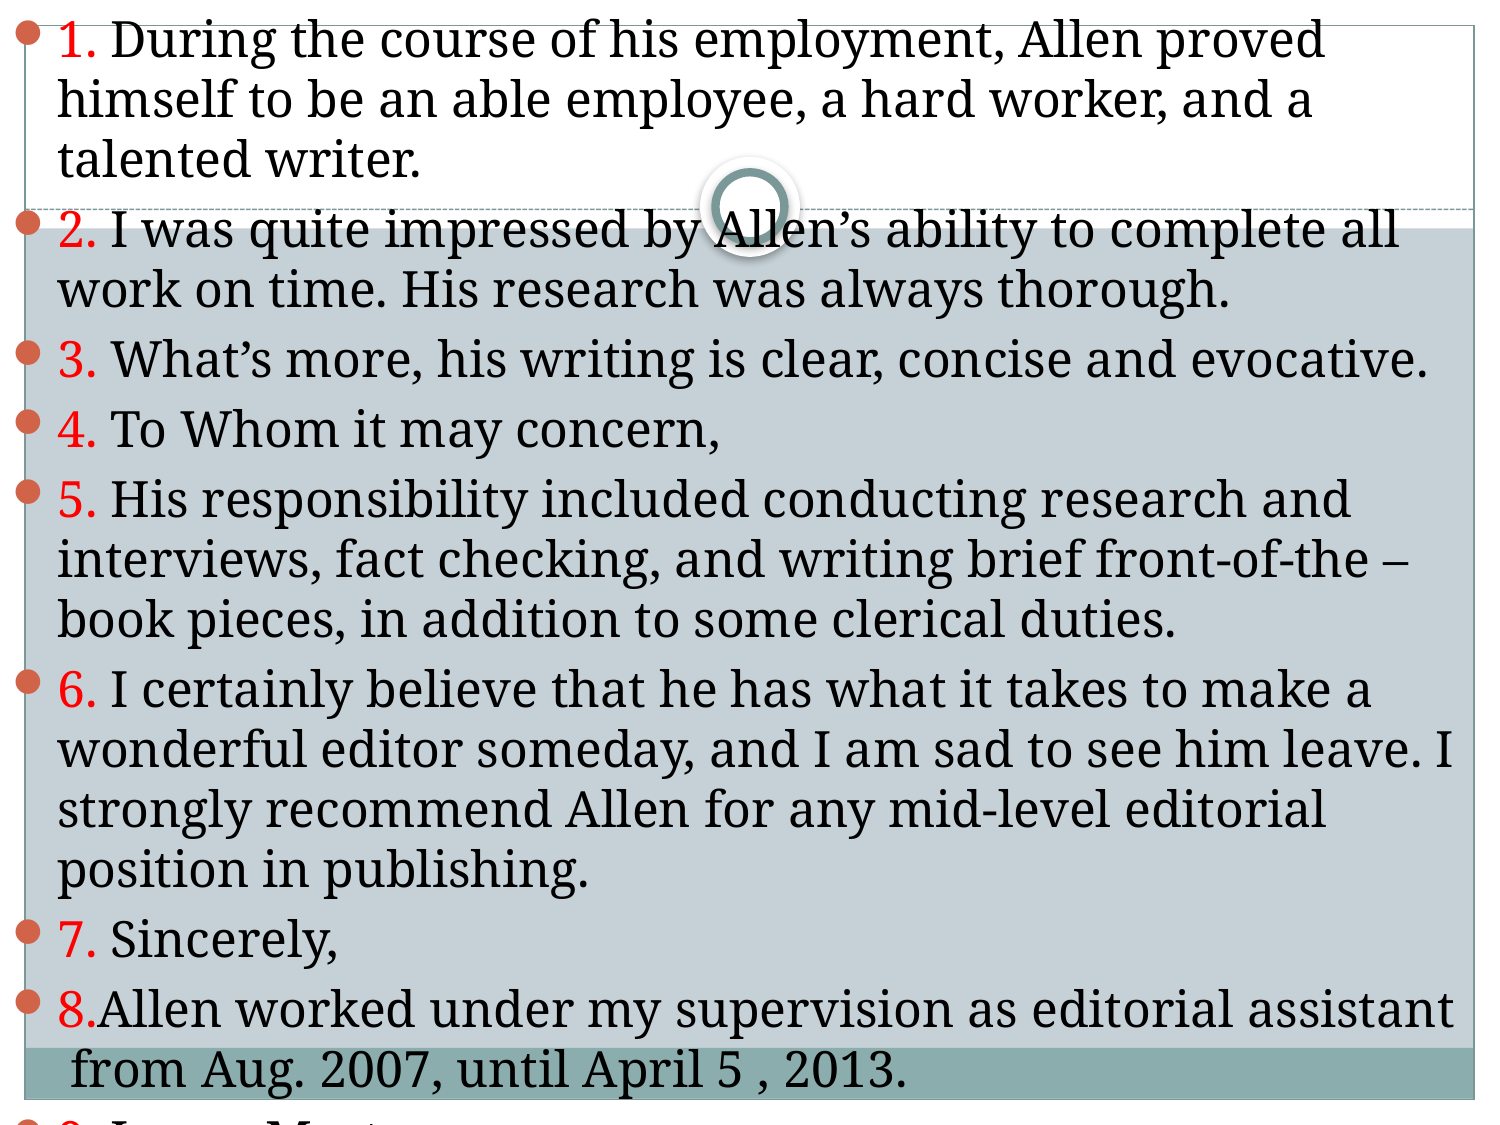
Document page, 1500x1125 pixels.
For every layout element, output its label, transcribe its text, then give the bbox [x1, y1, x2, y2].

list 1. During the course of his employment, Allen proved himself to be an able employee, a hard worker, and a talented writer. 2. I was quite impressed by Allen’s ability to complete all work on time. His research was always thorough. 3. What’s more, his writing is clear, concise and evocative. 4. To Whom it may concern, 5. His responsibility included conducting research and interviews, fact checking, and writing brief front-of-the –book pieces, in addition to some clerical duties. 6. I certainly believe that he has what it takes to make a wonderful editor someday, and I am sad to see him leave. I strongly recommend Allen for any mid-level editorial position in publishing. 7. Sincerely, 8.Allen worked under my supervision as editorial assistant from Aug. 2007, until April 5 , 2013. 9. James Masterson [0, 0, 1483, 1040]
